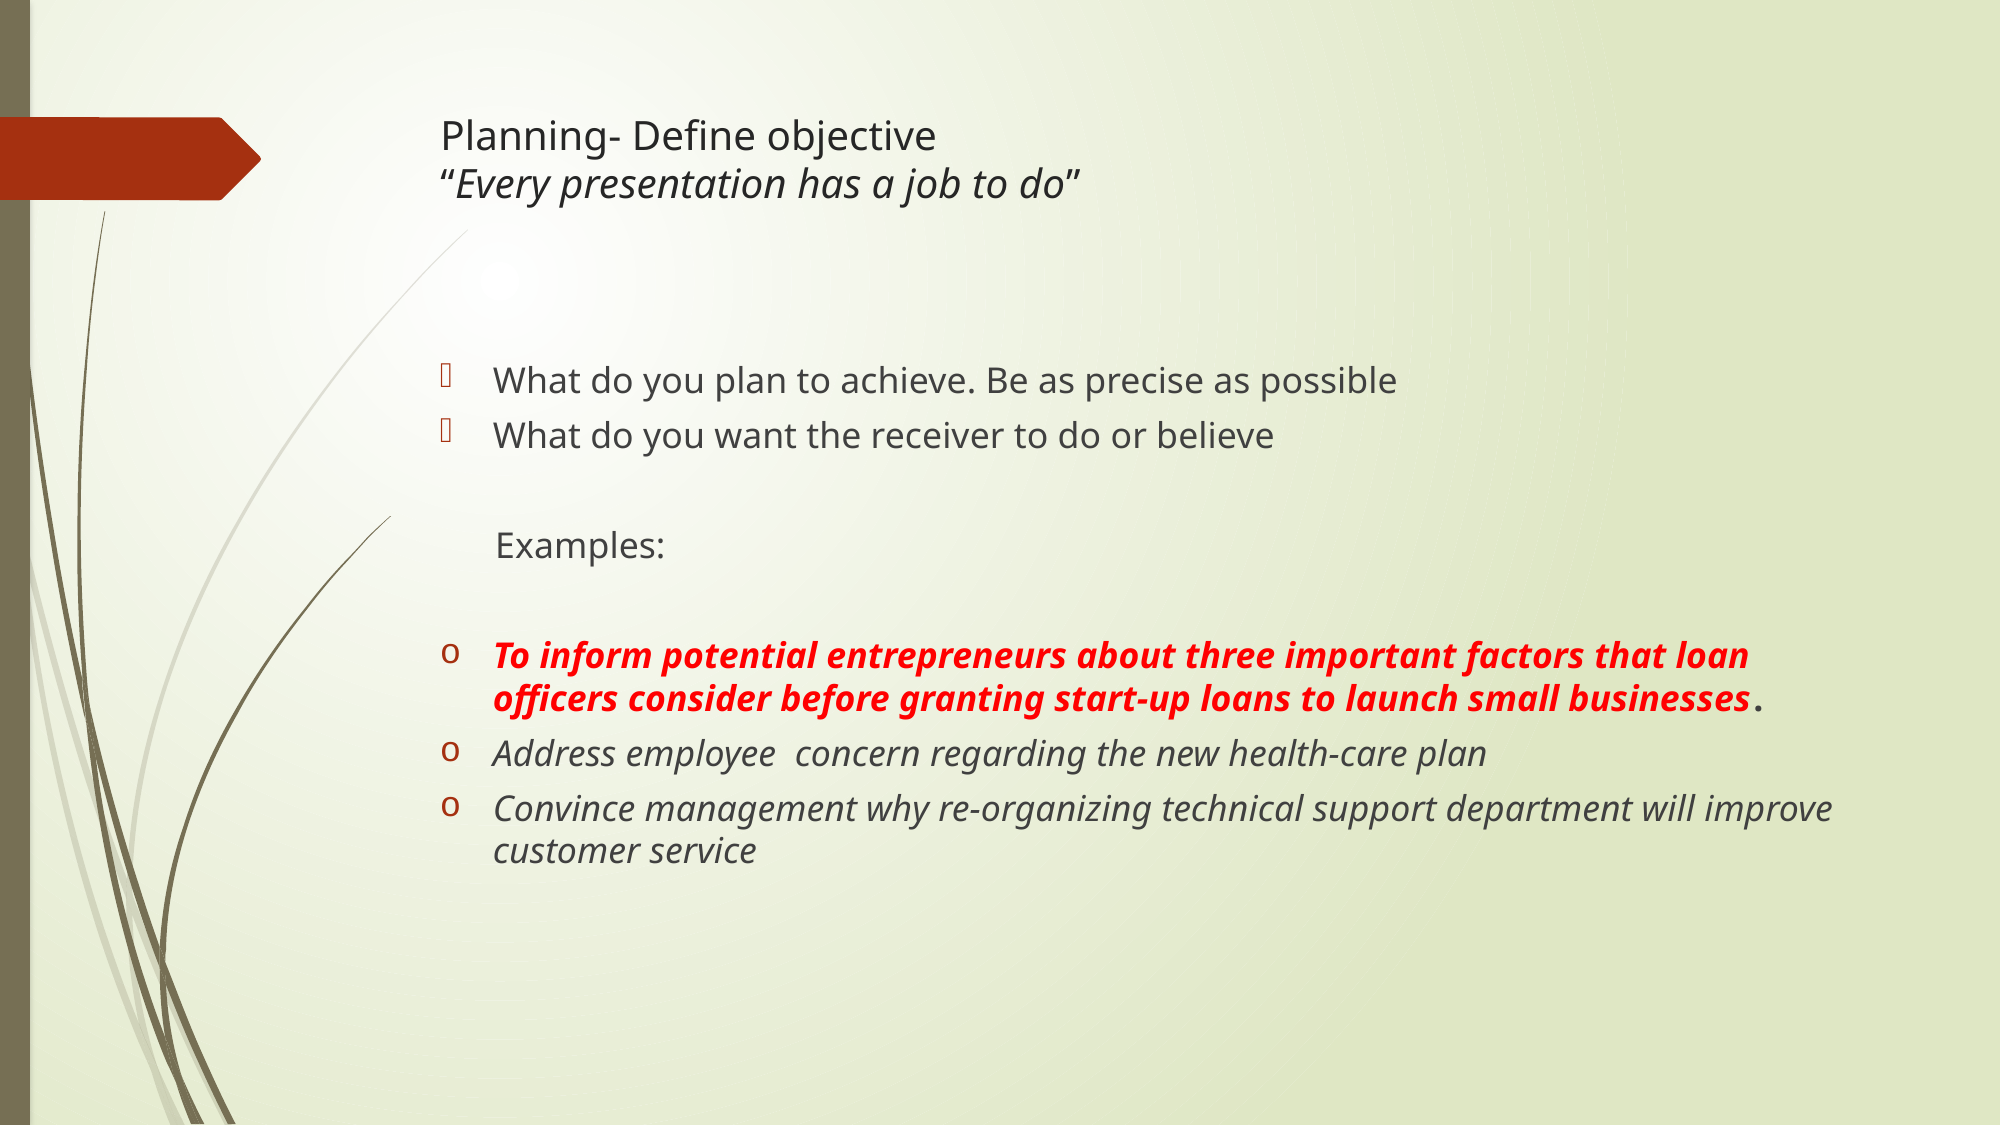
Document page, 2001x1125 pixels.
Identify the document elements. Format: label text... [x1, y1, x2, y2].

list What do you plan to achieve. Be as precise as possible What do you want the receiver to do or believe Examples: To inform potential entrepreneurs about three important factors that loan officers consider before granting start-up loans to launch small businesses. Address employee concern regarding the new health-care plan Convince management why re-organizing technical support department will improve customer service [424, 350, 1888, 992]
title Planning- Define objective “Every presentation has a job to do” [425, 102, 1888, 313]
